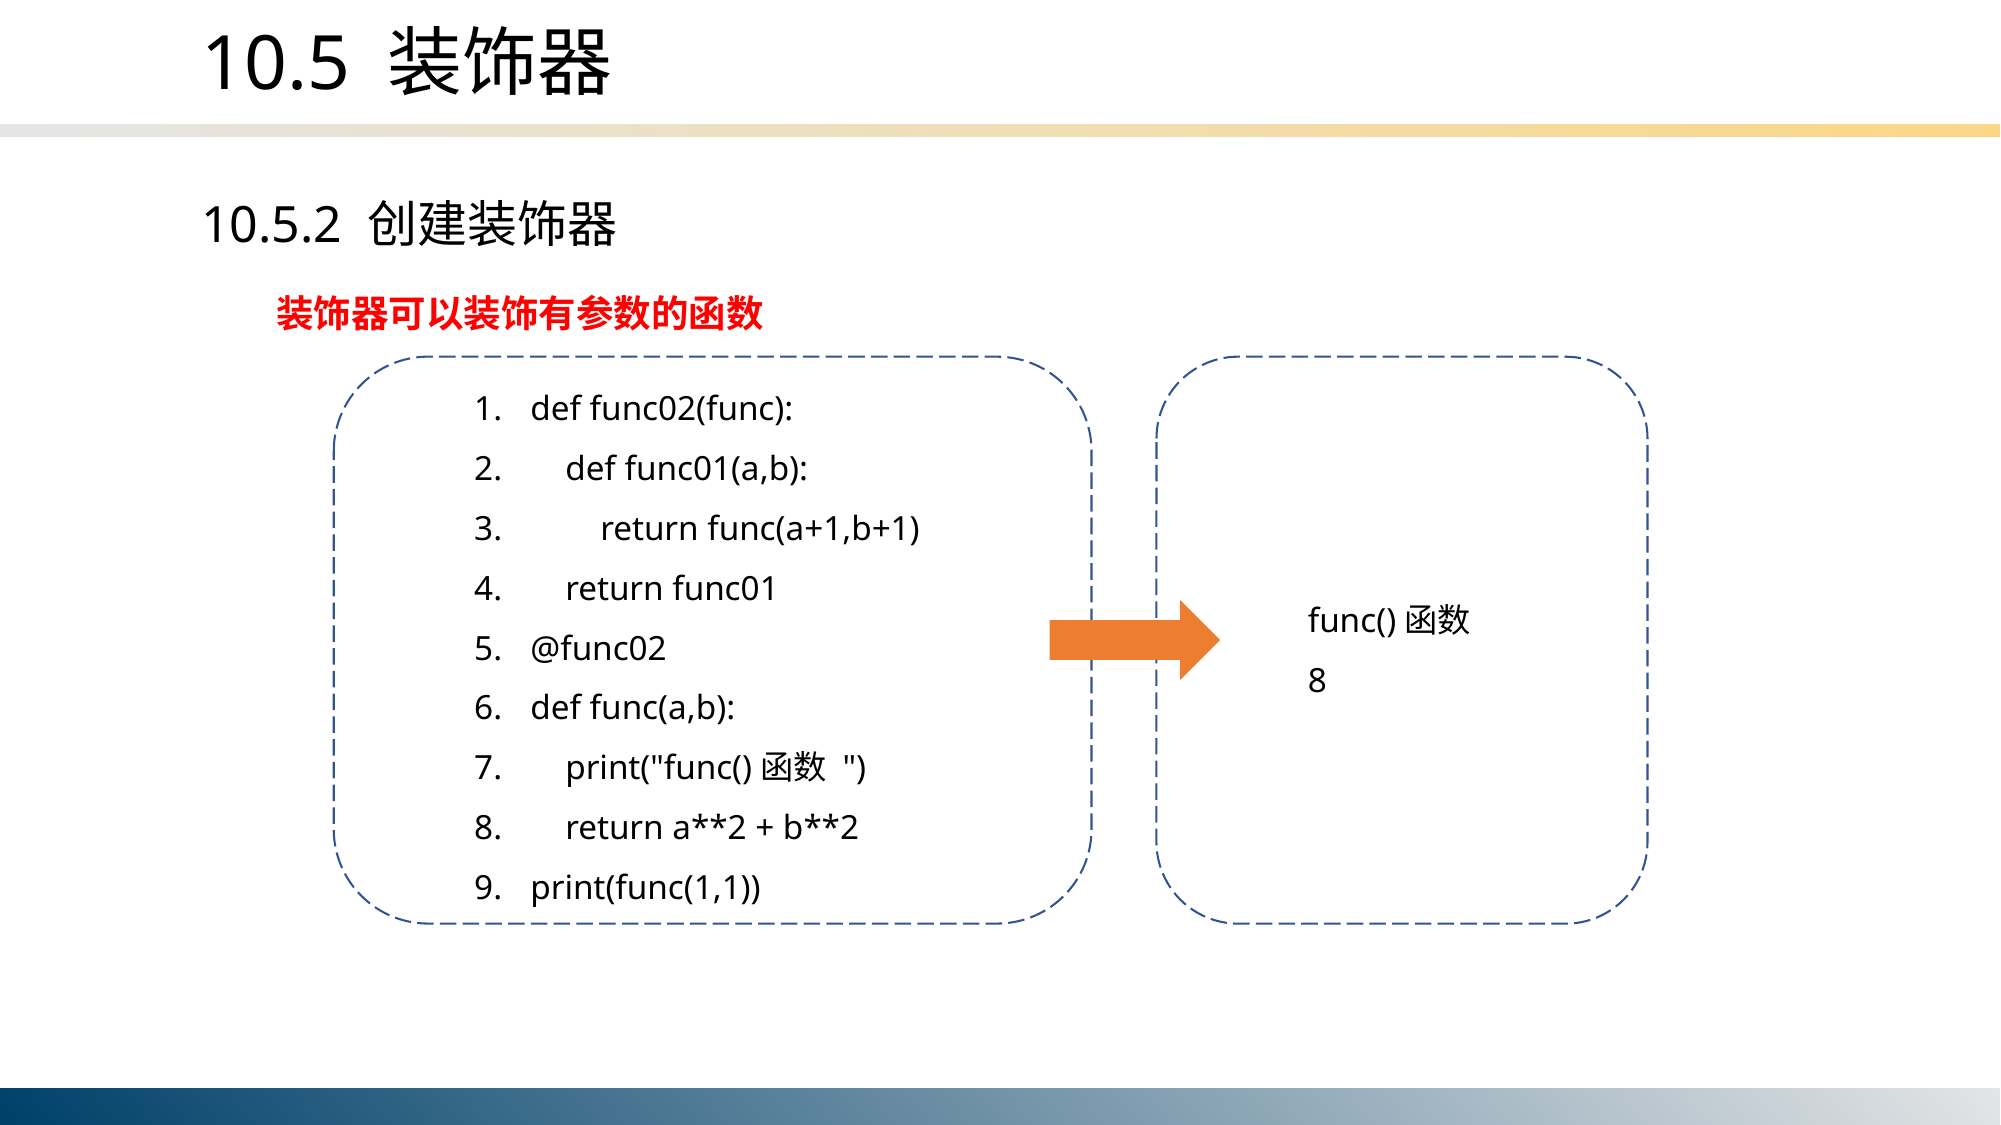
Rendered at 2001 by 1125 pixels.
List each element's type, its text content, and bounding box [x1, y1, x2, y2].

text_box [1155, 355, 1649, 925]
text_box [1049, 599, 1221, 681]
text_box 10.5 装饰器 [186, 7, 1106, 113]
text_box 10.5.2 创建装饰器 [186, 184, 962, 260]
text_box [332, 355, 1093, 925]
text_box 装饰器可以装饰有参数的函数 [186, 260, 1821, 343]
